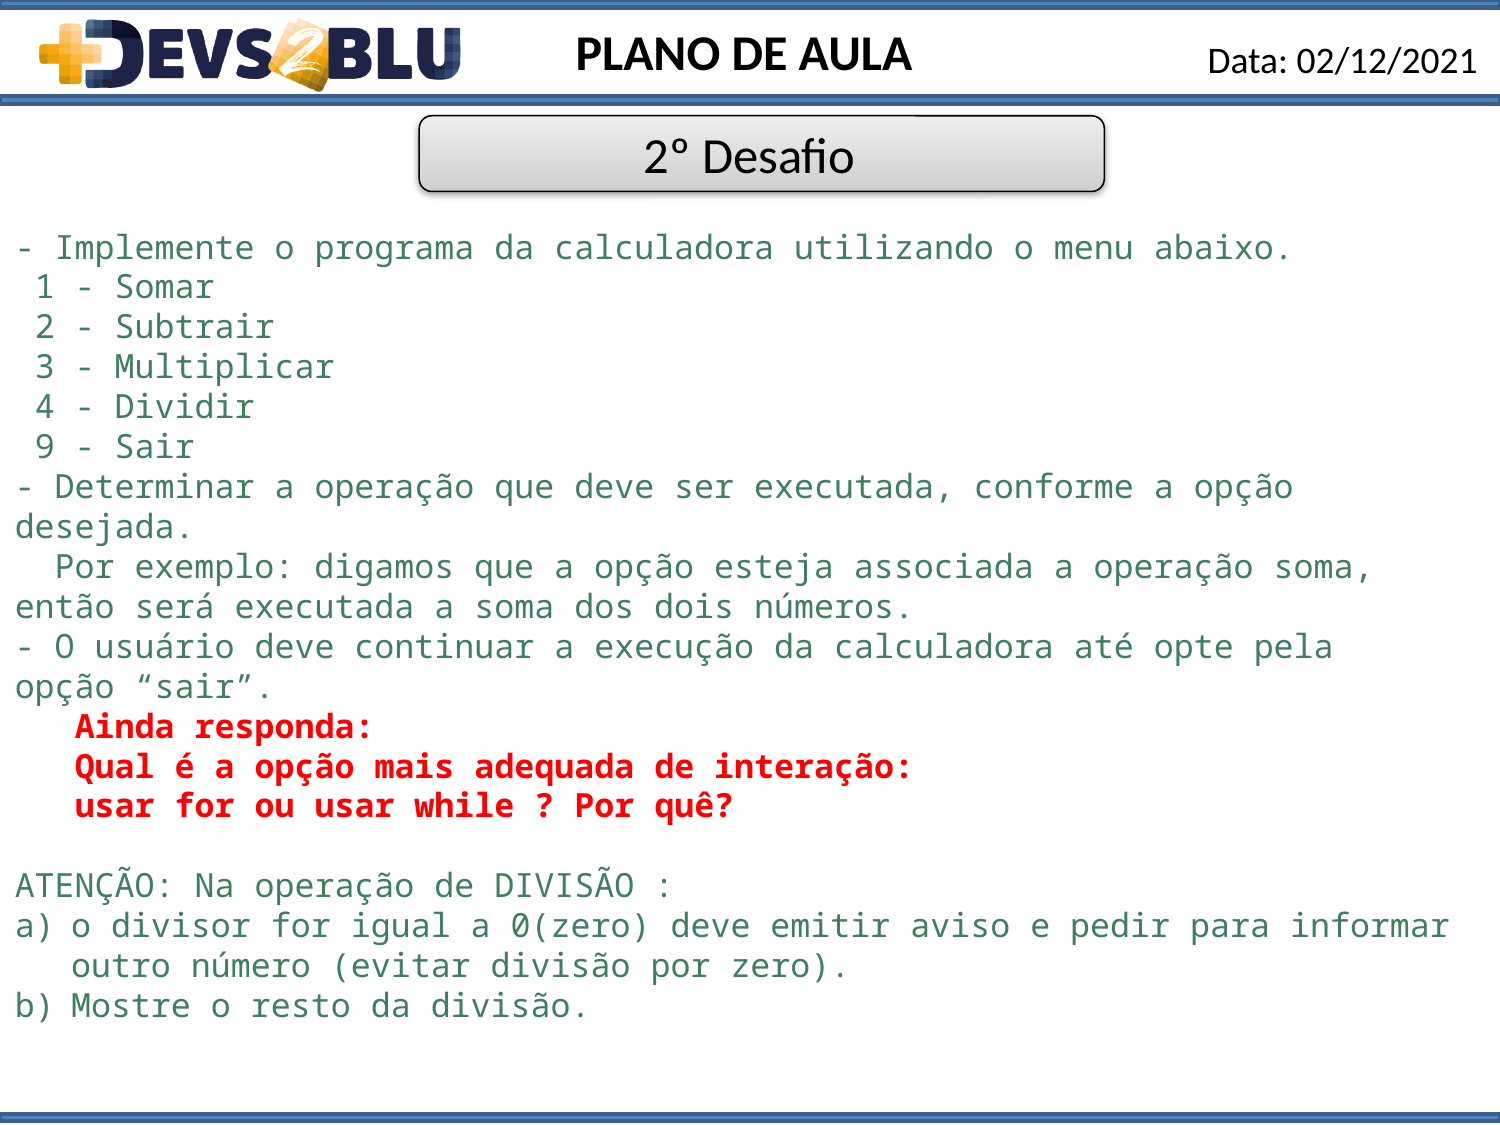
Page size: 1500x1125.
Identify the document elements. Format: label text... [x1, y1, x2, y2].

text_box PLANO DE AULA [560, 13, 1314, 88]
list 2º Desafio [407, 115, 1093, 191]
picture [29, 10, 479, 94]
text_box - Implemente o programa da calculadora utilizando o menu abaixo. 1 - Somar 2 - Subtrair 3 - Multiplicar 4 - Dividir 9 - Sair - Determinar a operação que deve ser executada, conforme a opção desejada. Por exemplo: digamos que a opção esteja associada a operação soma, então será executada a soma dos dois números. - O usuário deve continuar a execução da calculadora até opte pela opção “sair”. Ainda responda: Qual é a opção mais adequada de interação: usar for ou usar while ? Por quê? ATENÇÃO: Na operação de DIVISÃO : o divisor for igual a 0(zero) deve emitir aviso e pedir para informar outro número (evitar divisão por zero). Mostre o resto da divisão. [0, 218, 1468, 1072]
text_box [426, 115, 1106, 193]
text_box Data: 02/12/2021 [1192, 28, 1500, 88]
